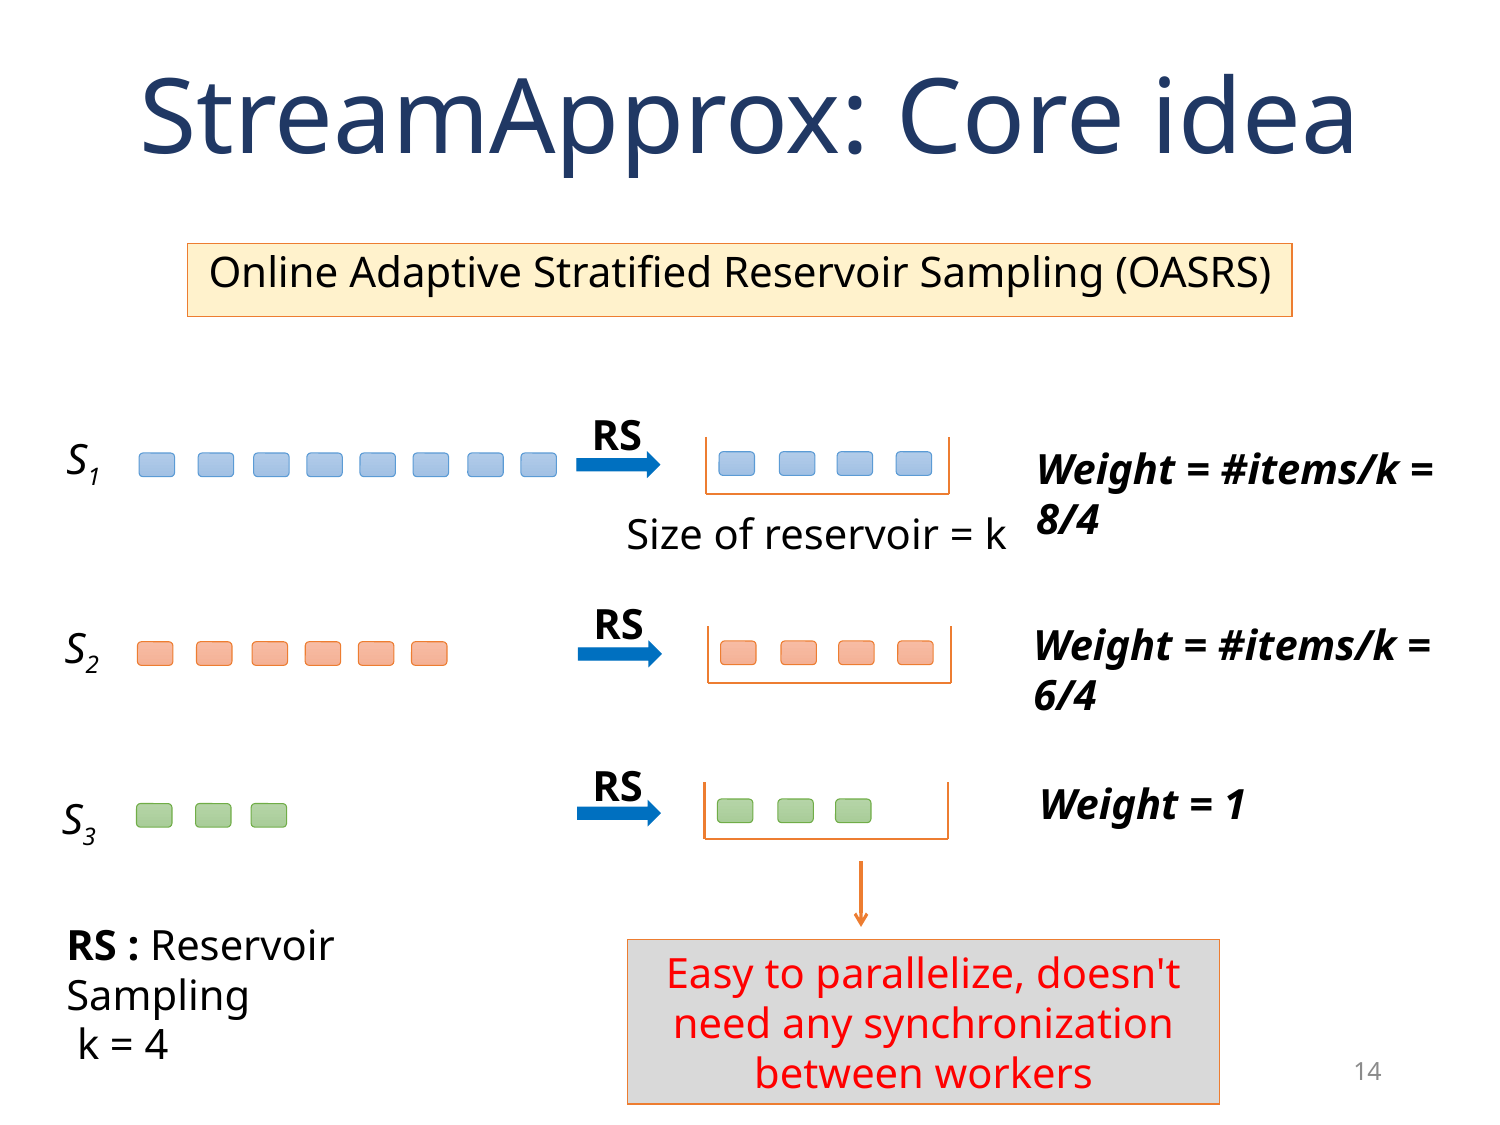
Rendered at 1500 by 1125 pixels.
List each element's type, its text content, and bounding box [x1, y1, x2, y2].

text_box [627, 861, 1220, 1106]
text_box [49, 590, 1476, 683]
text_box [47, 751, 1278, 852]
slide_number 13 [1220, 1042, 1397, 1103]
text_box RS : Reservoir Sampling k = 4 [51, 910, 514, 1076]
title StreamApprox: Core idea [103, 45, 1397, 195]
list Online Adaptive Stratified Reservoir Sampling (OASRS) [187, 243, 1293, 317]
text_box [51, 401, 1478, 567]
